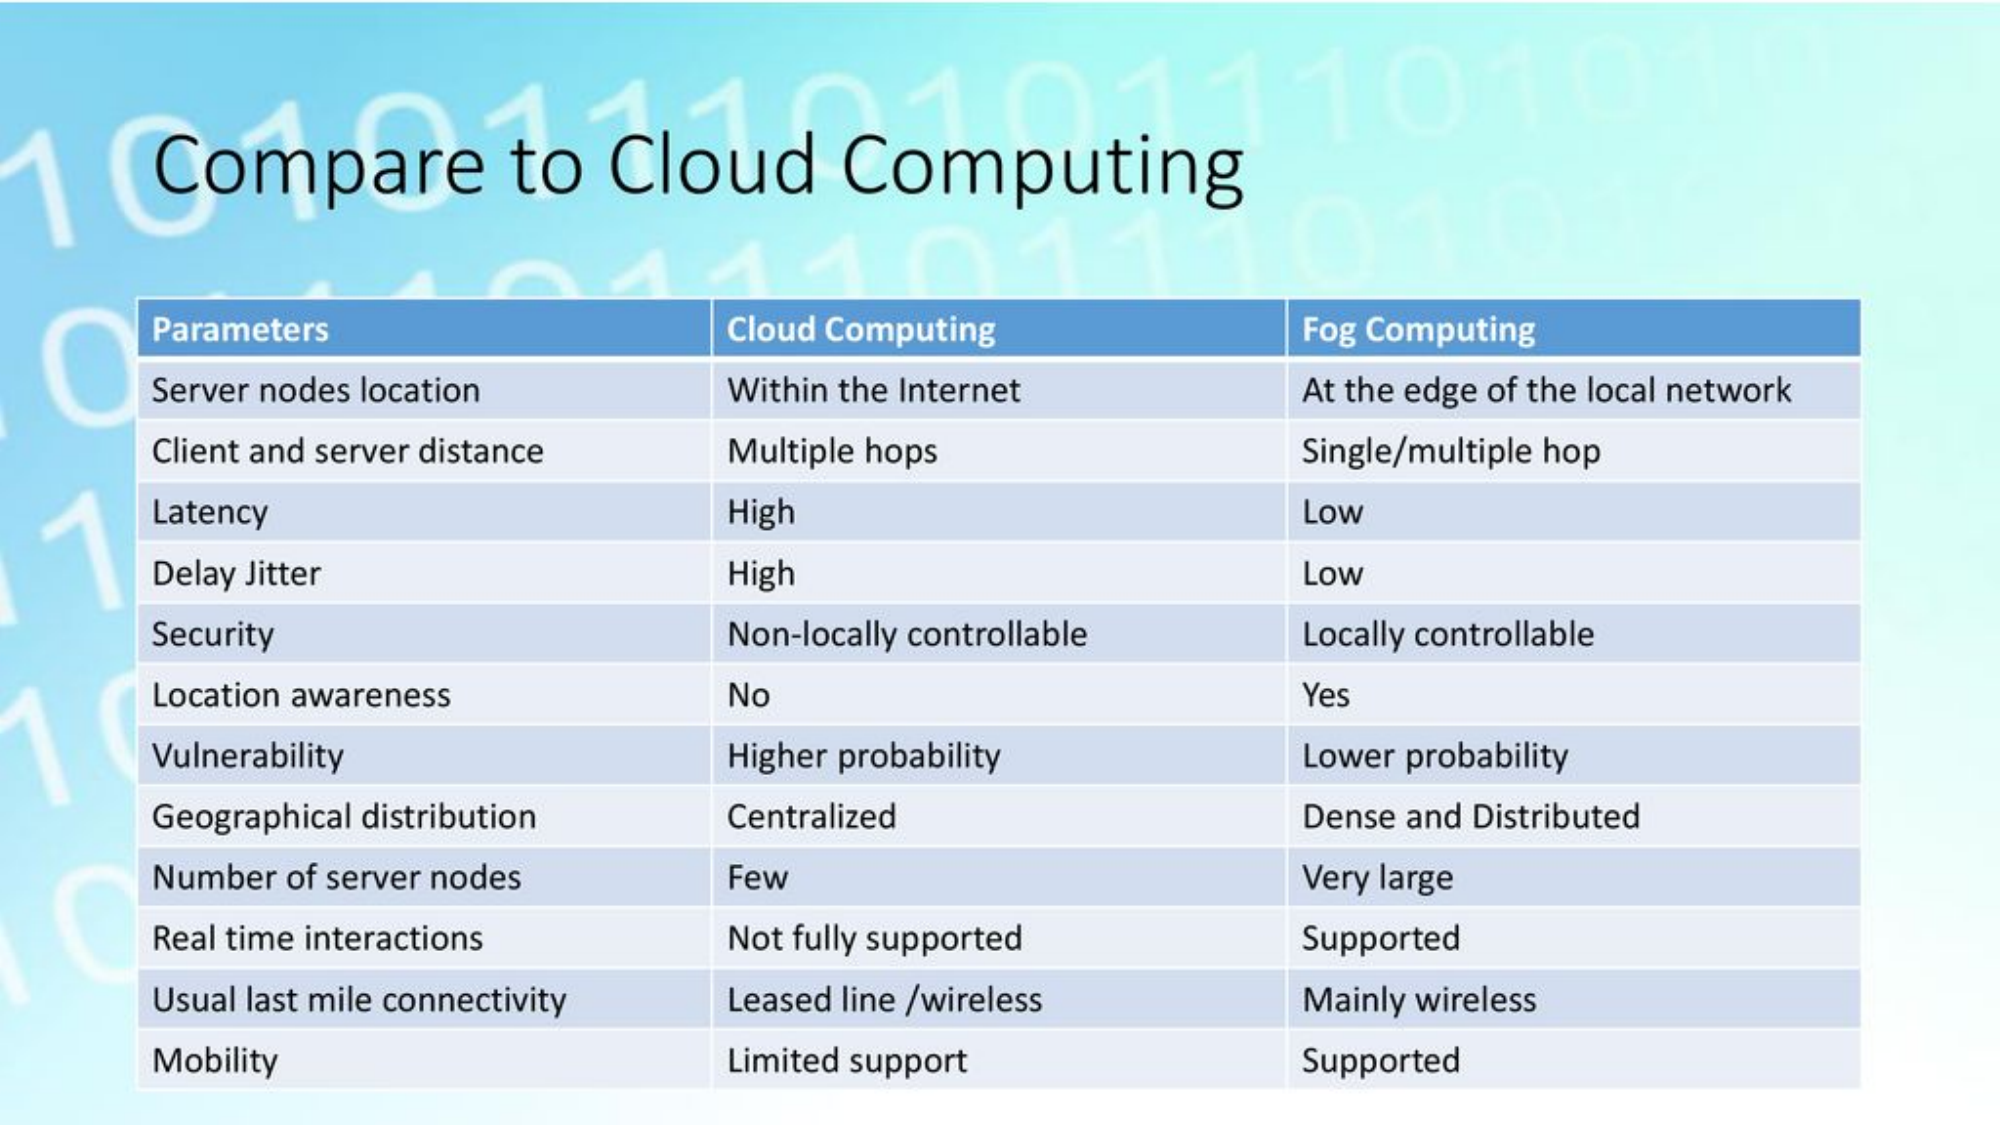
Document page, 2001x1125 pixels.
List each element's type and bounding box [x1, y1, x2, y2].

list [0, 0, 2000, 1125]
